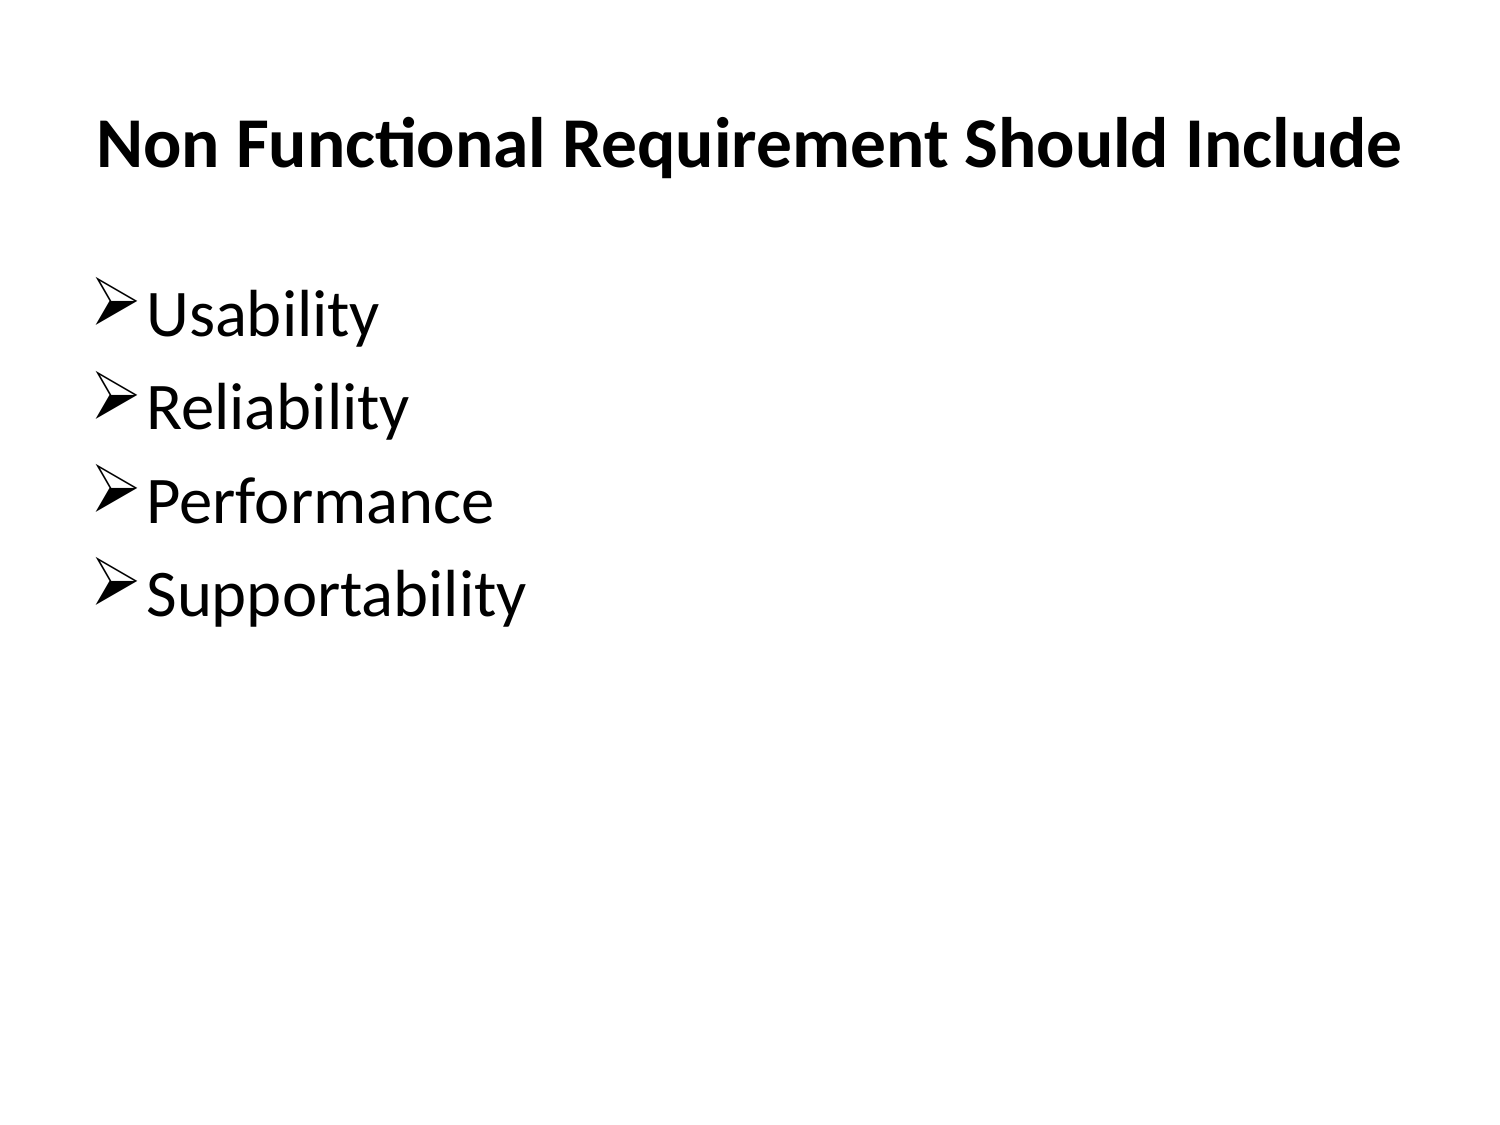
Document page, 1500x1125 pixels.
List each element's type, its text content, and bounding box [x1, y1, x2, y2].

list Usability Reliability Performance Supportability [75, 262, 1425, 1005]
title Non Functional Requirement Should Include [75, 45, 1425, 233]
